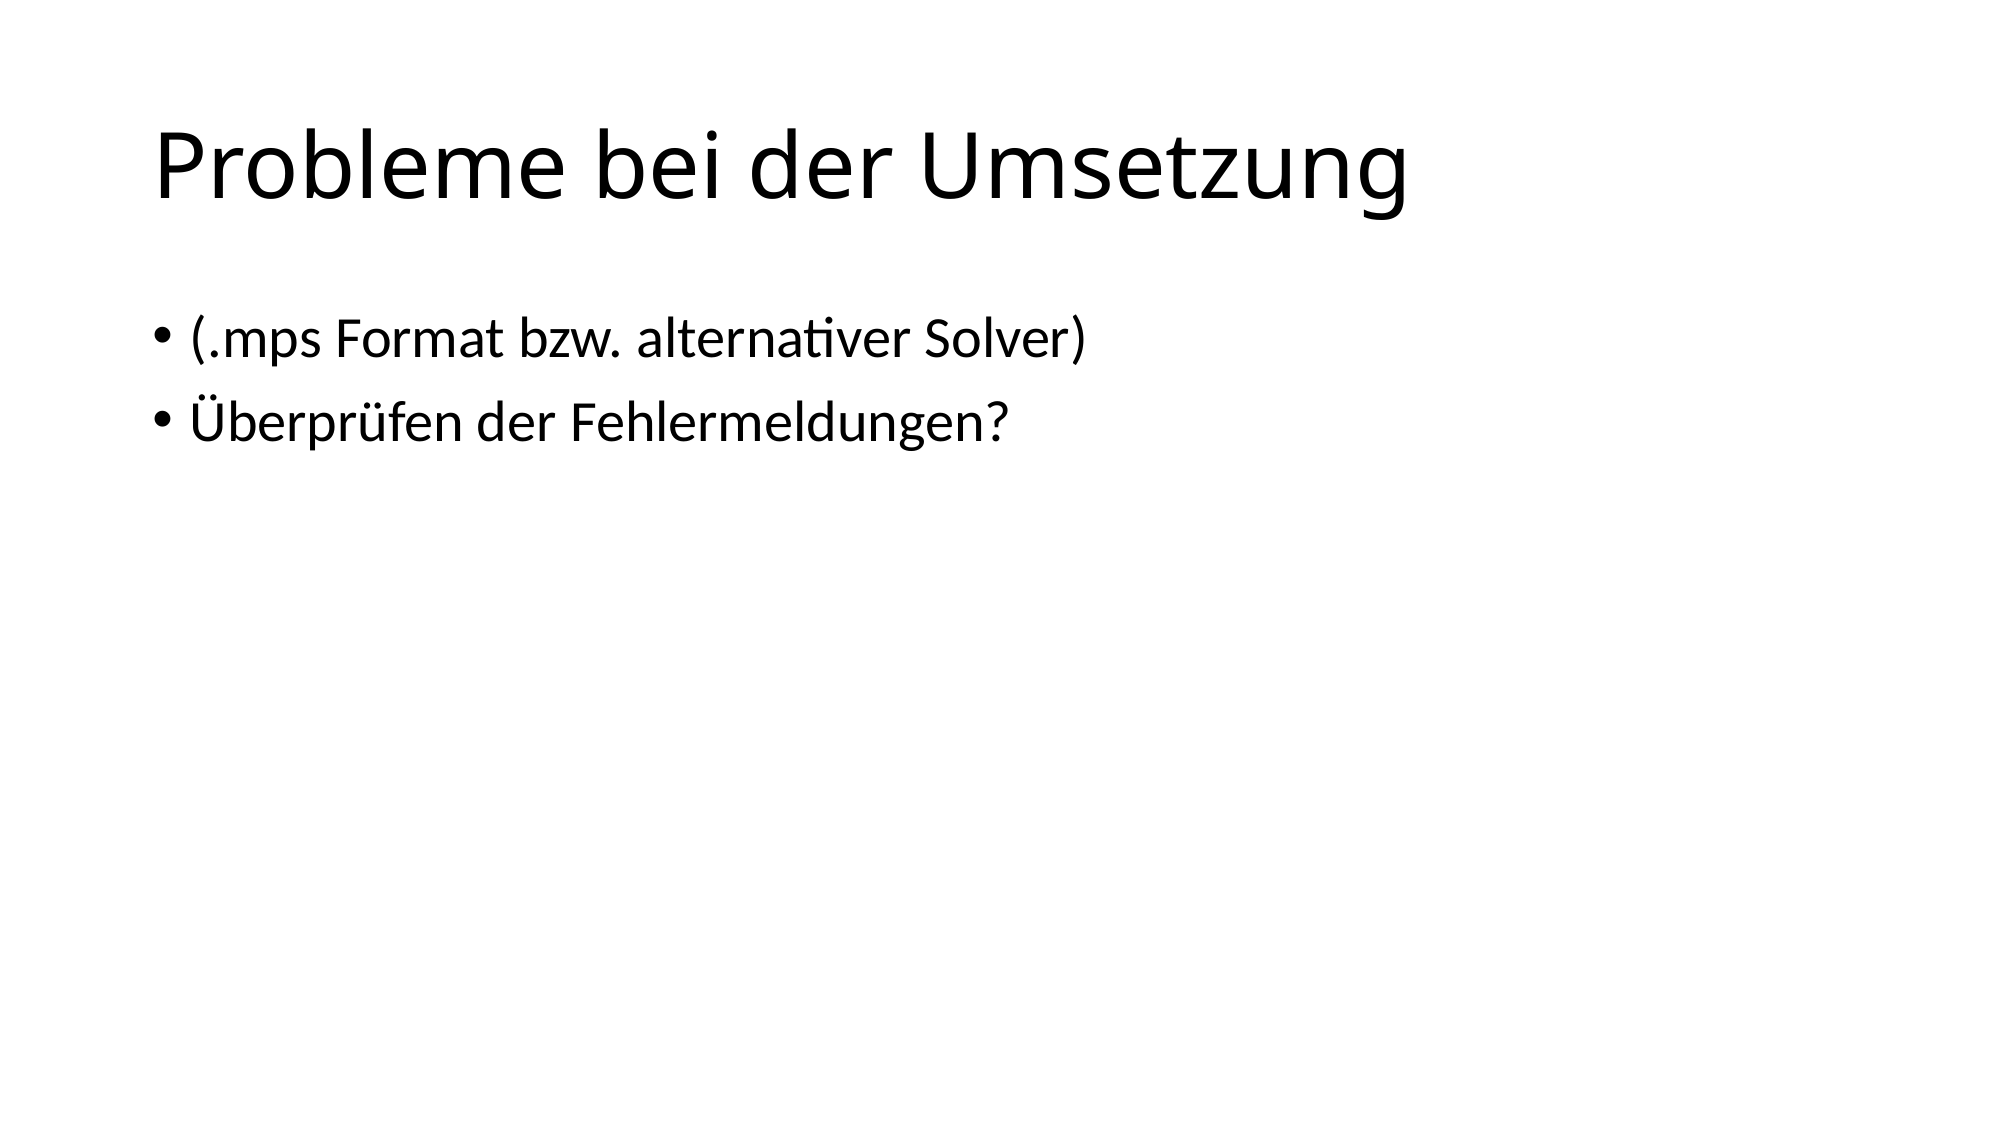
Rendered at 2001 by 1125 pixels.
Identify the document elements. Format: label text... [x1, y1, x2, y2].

title Probleme bei der Umsetzung [137, 59, 1863, 278]
list (.mps Format bzw. alternativer Solver) Überprüfen der Fehlermeldungen? [137, 299, 1863, 1014]
